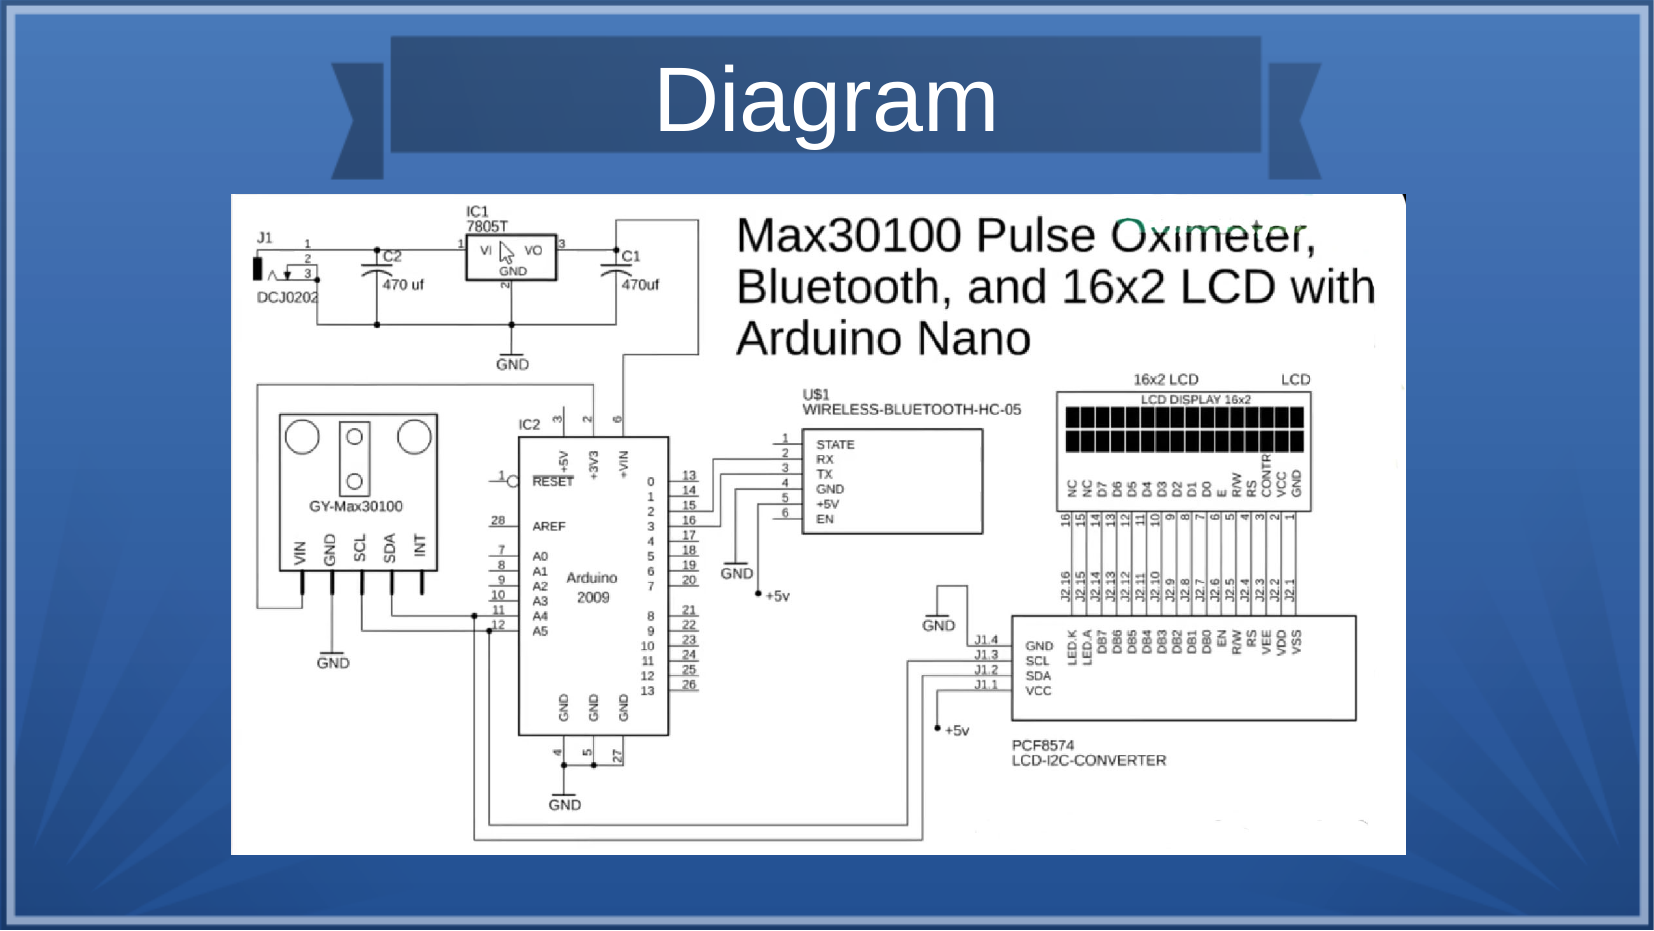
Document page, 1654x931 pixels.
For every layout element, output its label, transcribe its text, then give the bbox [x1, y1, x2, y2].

picture [0, 0, 1654, 930]
text_box Diagram [389, 39, 1264, 150]
